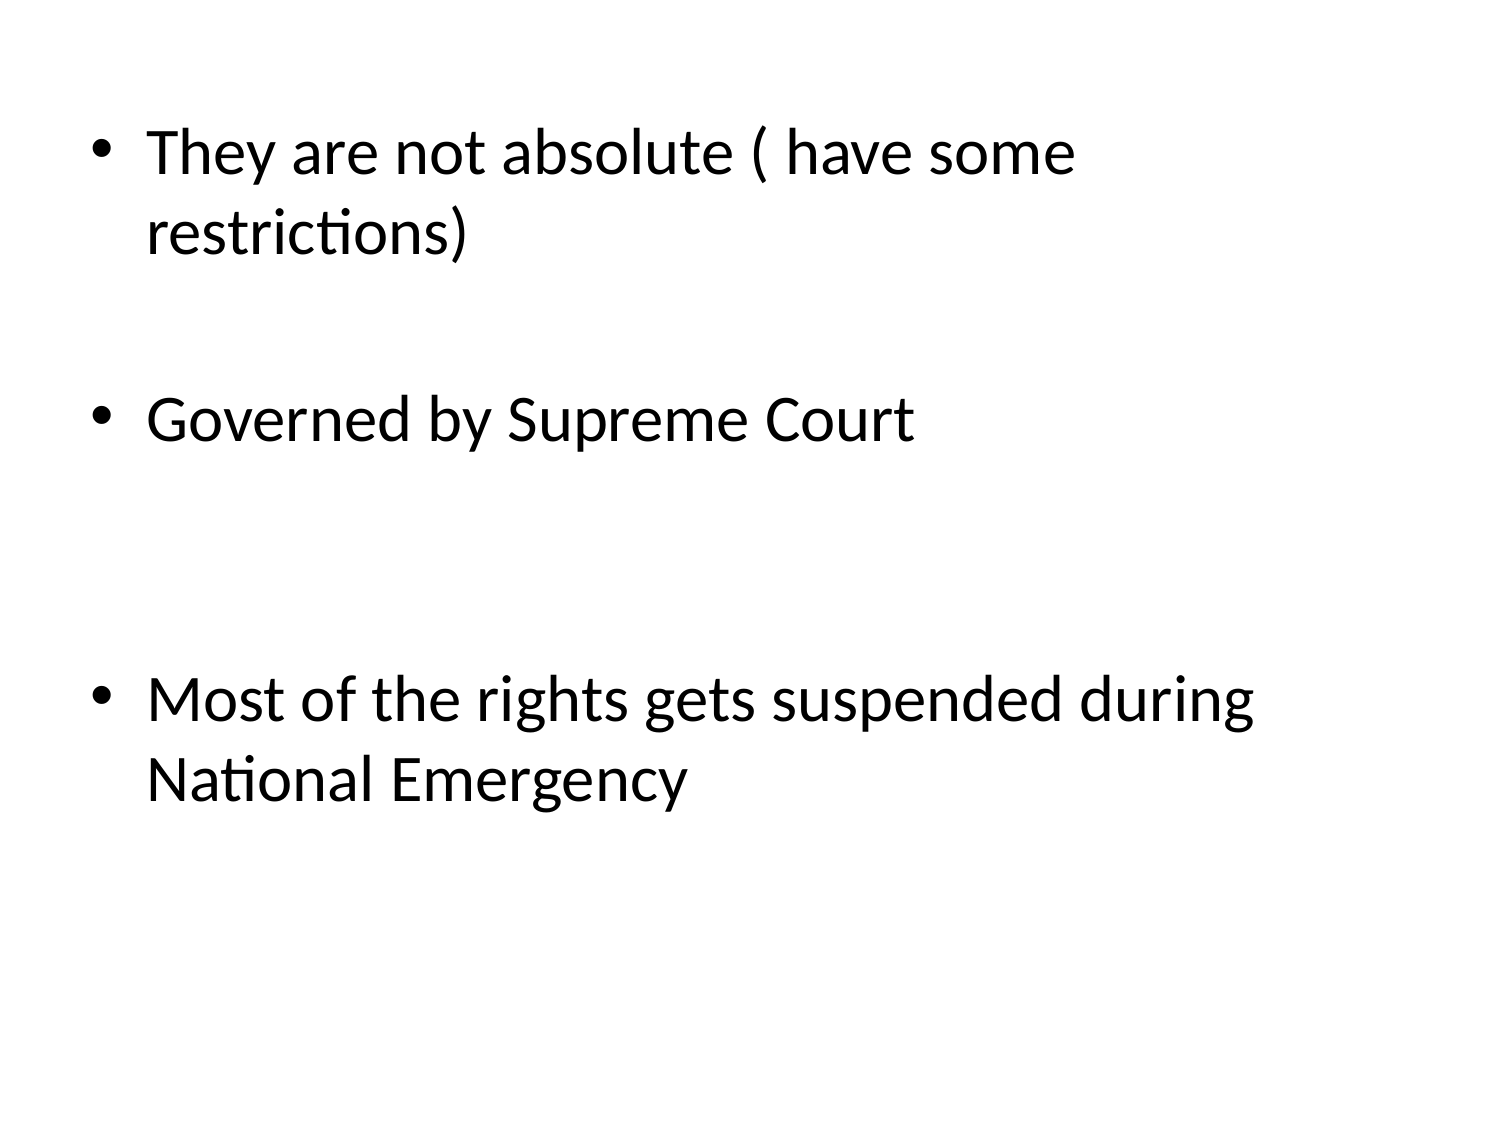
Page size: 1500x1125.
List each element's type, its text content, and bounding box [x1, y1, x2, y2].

list They are not absolute ( have some restrictions) Governed by Supreme Court Most of the rights gets suspended during National Emergency [75, 99, 1425, 1005]
